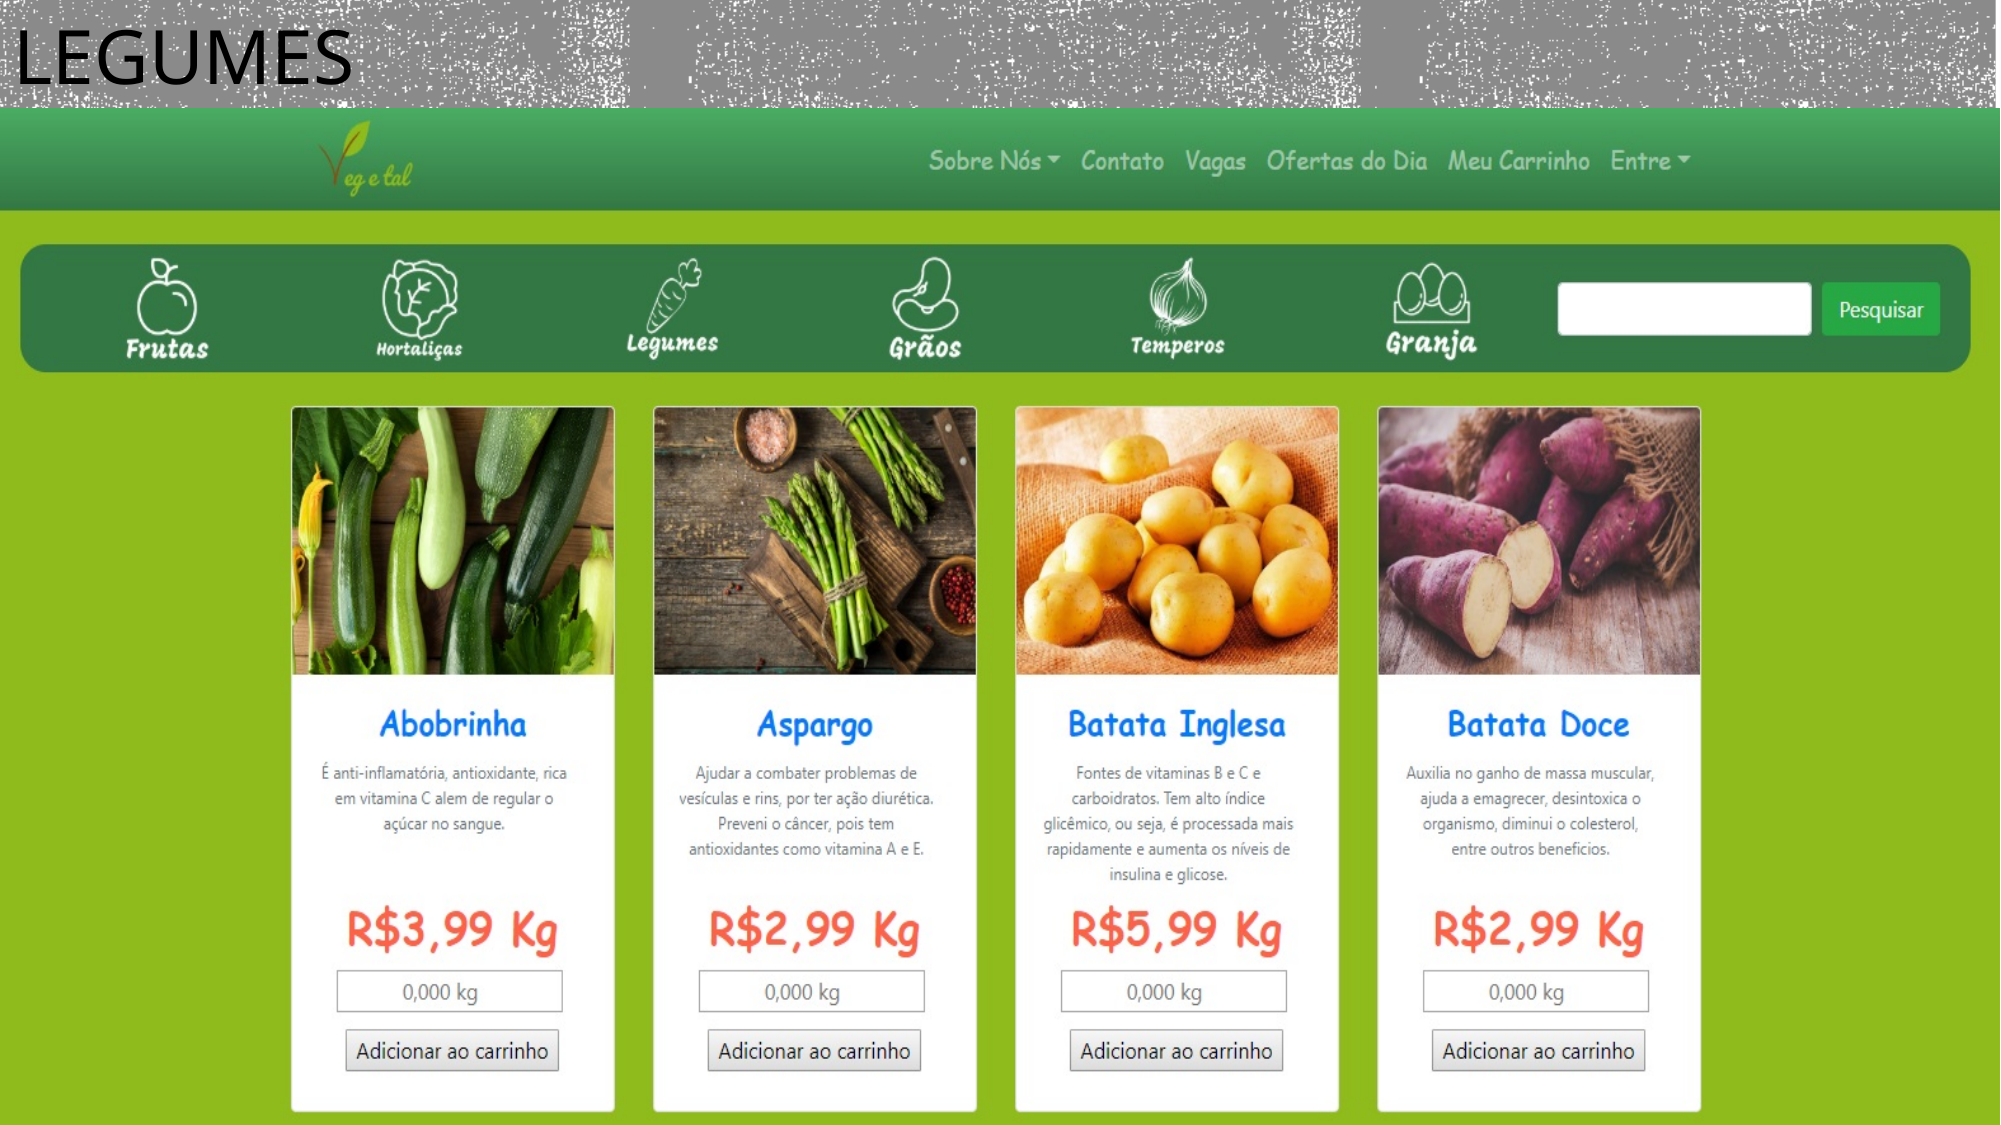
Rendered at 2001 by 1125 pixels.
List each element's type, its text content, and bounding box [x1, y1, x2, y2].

text_box [1492, 0, 1997, 108]
picture [0, 108, 2000, 1125]
title legumes [0, 0, 1492, 108]
